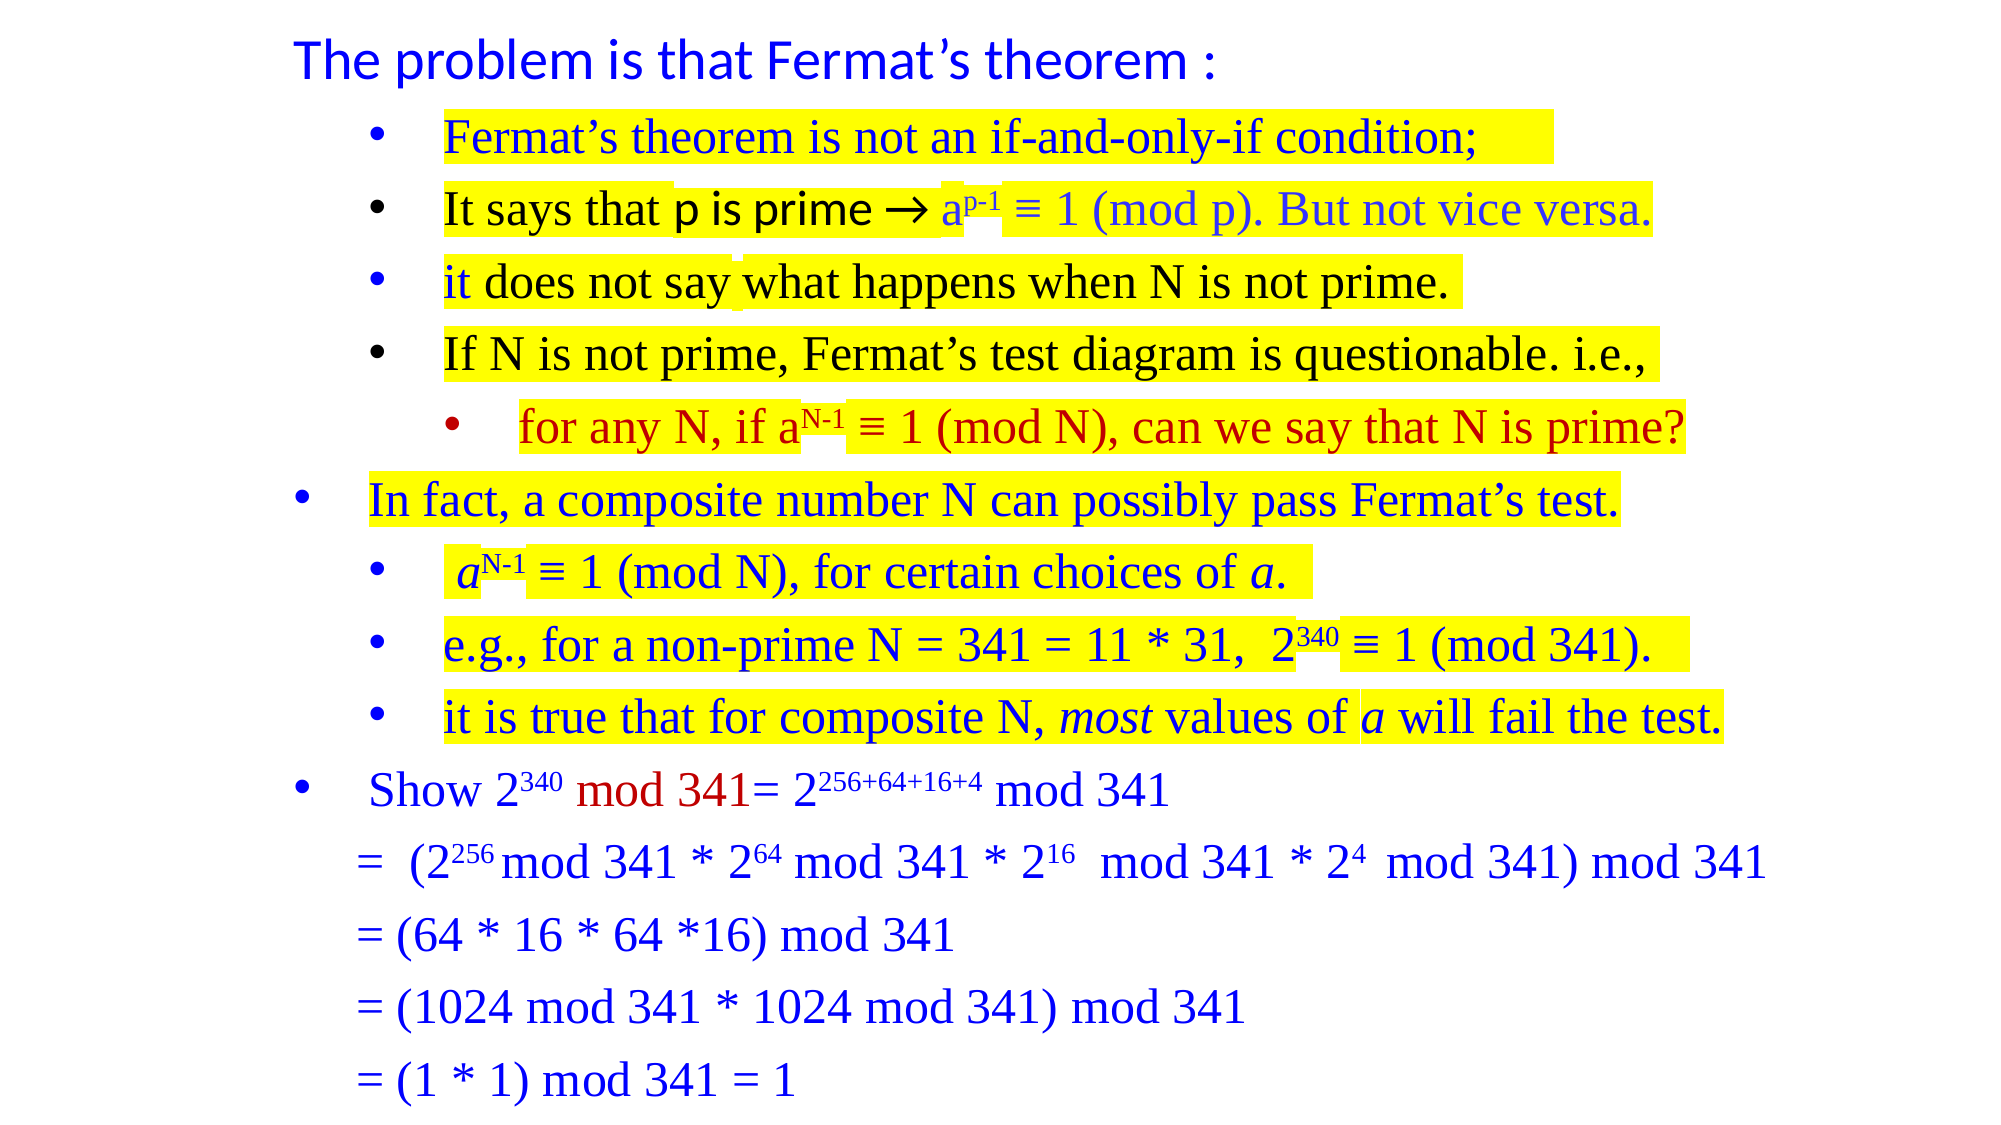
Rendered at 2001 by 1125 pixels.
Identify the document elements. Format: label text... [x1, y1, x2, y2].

text_box The problem is that Fermat’s theorem : Fermat’s theorem is not an if-and-only-if condition; It says that p is prime → ap-1 ≡ 1 (mod p). But not vice versa. it does not say what happens when N is not prime. If N is not prime, Fermat’s test diagram is questionable. i.e., for any N, if aN-1 ≡ 1 (mod N), can we say that N is prime? In fact, a composite number N can possibly pass Fermat’s test. aN-1 ≡ 1 (mod N), for certain choices of a. e.g., for a non-prime N = 341 = 11 * 31, 2340 ≡ 1 (mod 341). it is true that for composite N, most values of a will fail the test. Show 2340 mod 341= 2256+64+16+4 mod 341 = (2256 mod 341 * 264 mod 341 * 216 mod 341 * 24 mod 341) mod 341 = (64 * 16 * 64 *16) mod 341 = (1024 mod 341 * 1024 mod 341) mod 341 = (1 * 1) mod 341 = 1 [278, 12, 1831, 1114]
